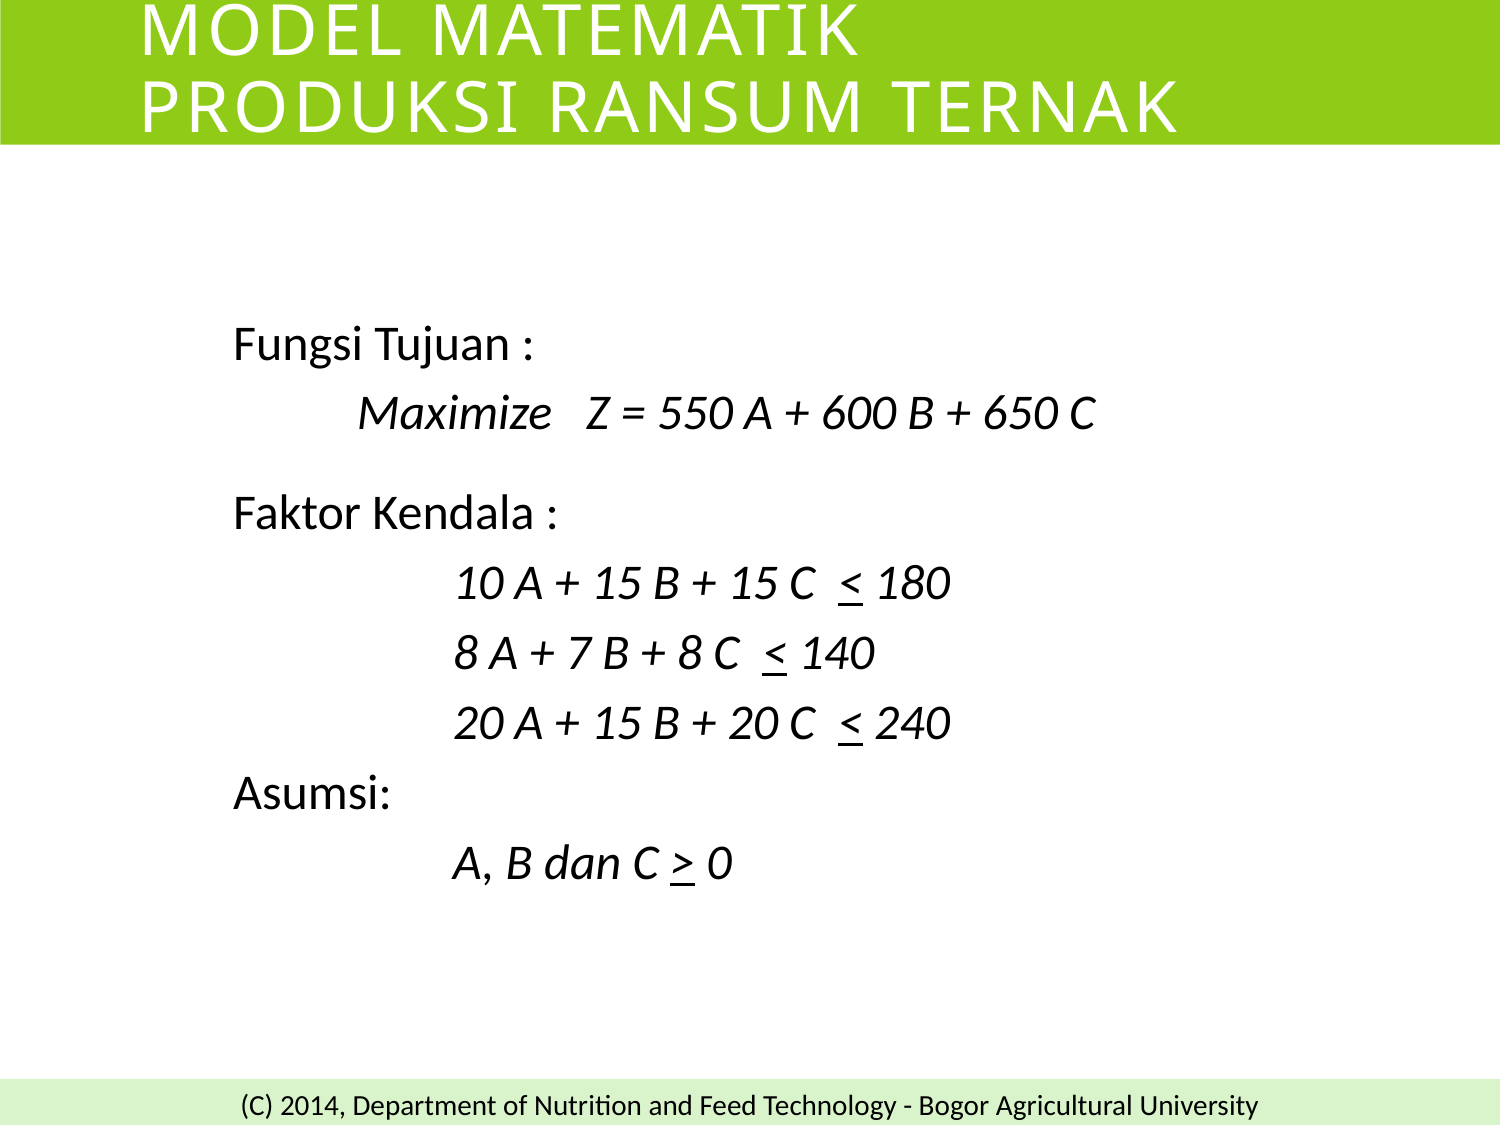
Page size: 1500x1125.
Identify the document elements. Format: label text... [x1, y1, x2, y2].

title Model Matematik Produksi Ransum Ternak [123, 0, 1320, 142]
text_box Fungsi Tujuan : Maximize Z = 550 A + 600 B + 650 C Faktor Kendala : 10 A + 15 B + 15 C < 180 8 A + 7 B + 8 C < 140 20 A + 15 B + 20 C < 240 Asumsi: A, B dan C > 0 [218, 302, 1320, 897]
